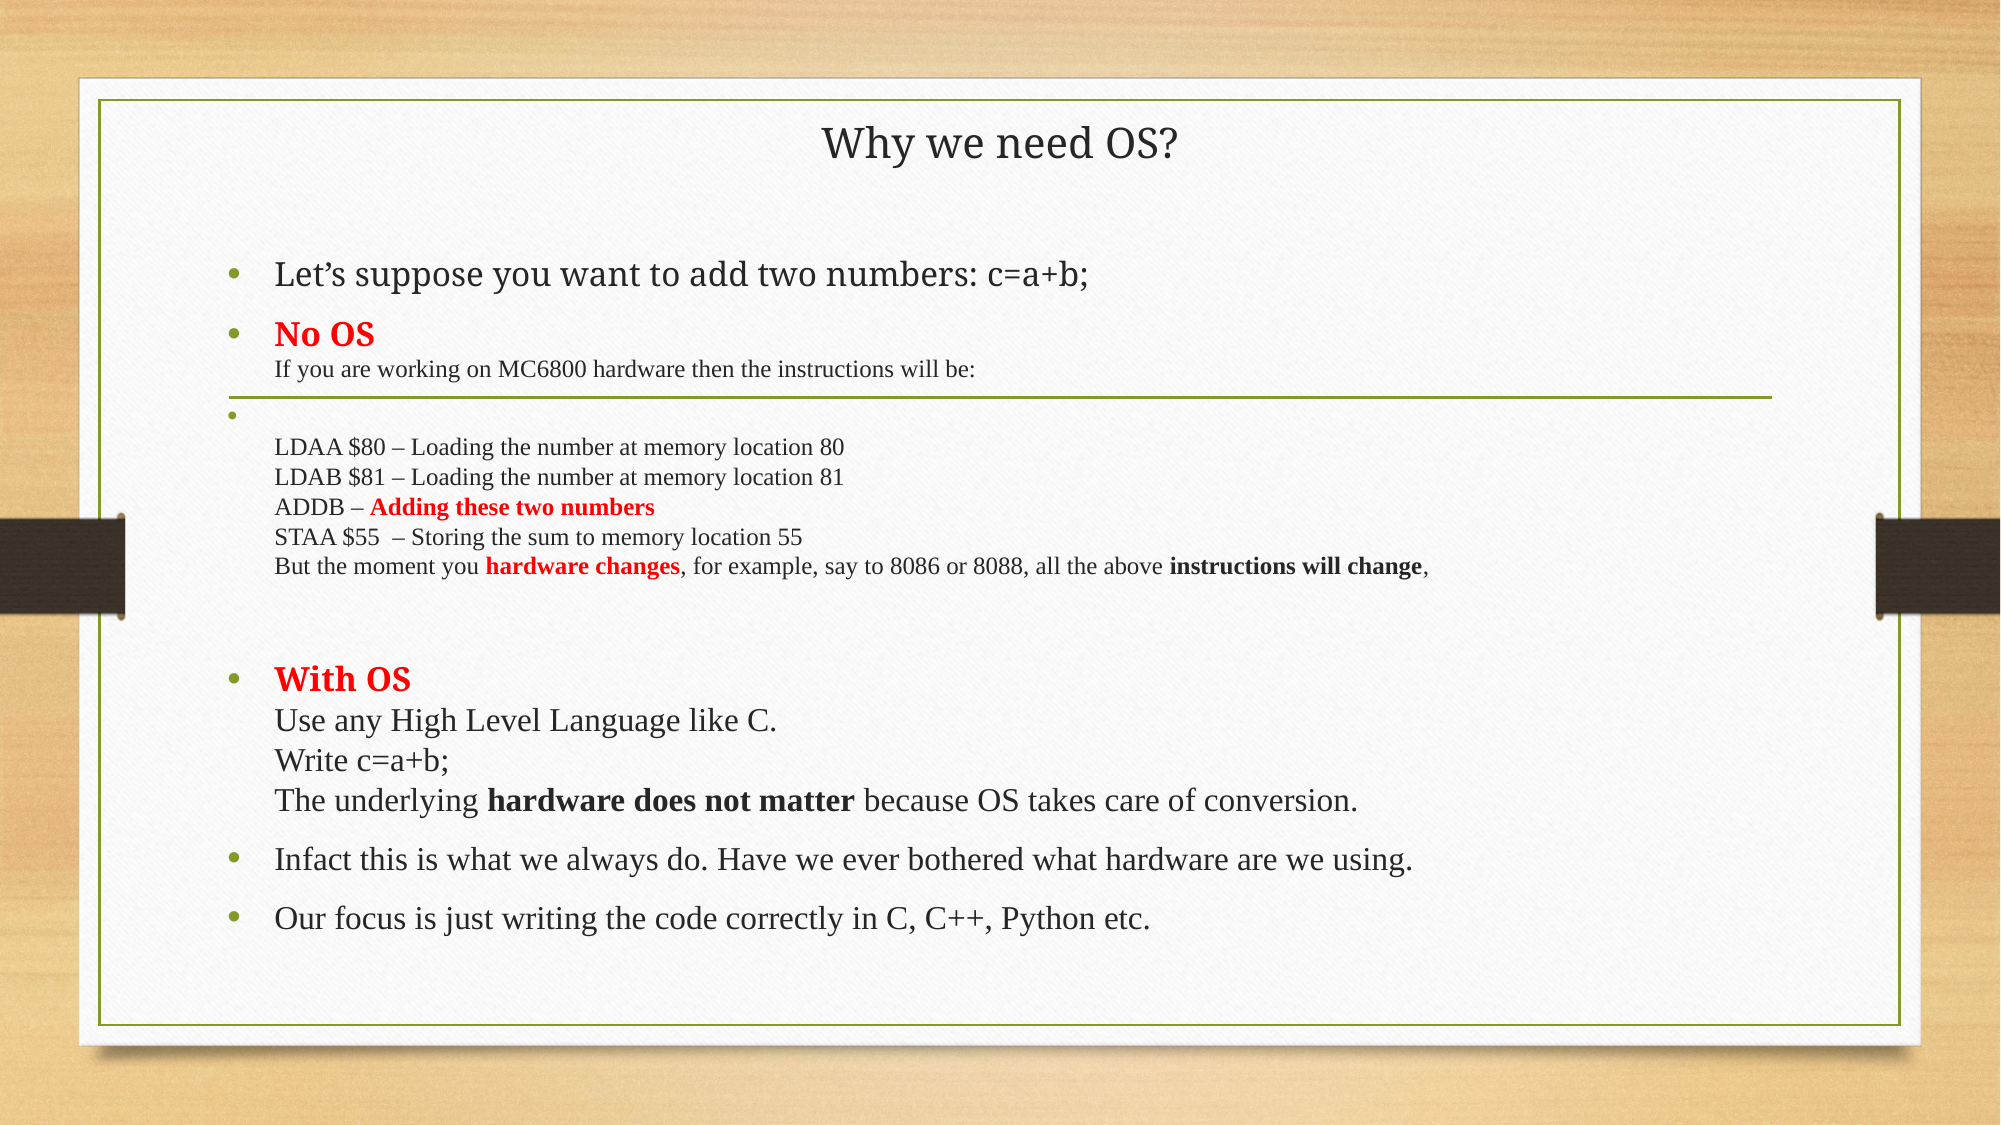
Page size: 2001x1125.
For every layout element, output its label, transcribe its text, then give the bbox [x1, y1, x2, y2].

picture [0, 0, 2001, 1125]
list Let’s suppose you want to add two numbers: c=a+b; No OS If you are working on MC6800 hardware then the instructions will be: LDAA $80 – Loading the number at memory location 80 LDAB $81 – Loading the number at memory location 81 ADDB – Adding these two numbers STAA $55 – Storing the sum to memory location 55 But the moment you hardware changes, for example, say to 8086 or 8088, all the above instructions will change, With OS Use any High Level Language like C. Write c=a+b; The underlying hardware does not matter because OS takes care of conversion. Infact this is what we always do. Have we ever bothered what hardware are we using. Our focus is just writing the code correctly in C, C++, Python etc. [212, 246, 1788, 964]
title Why we need OS? [212, 109, 1788, 175]
